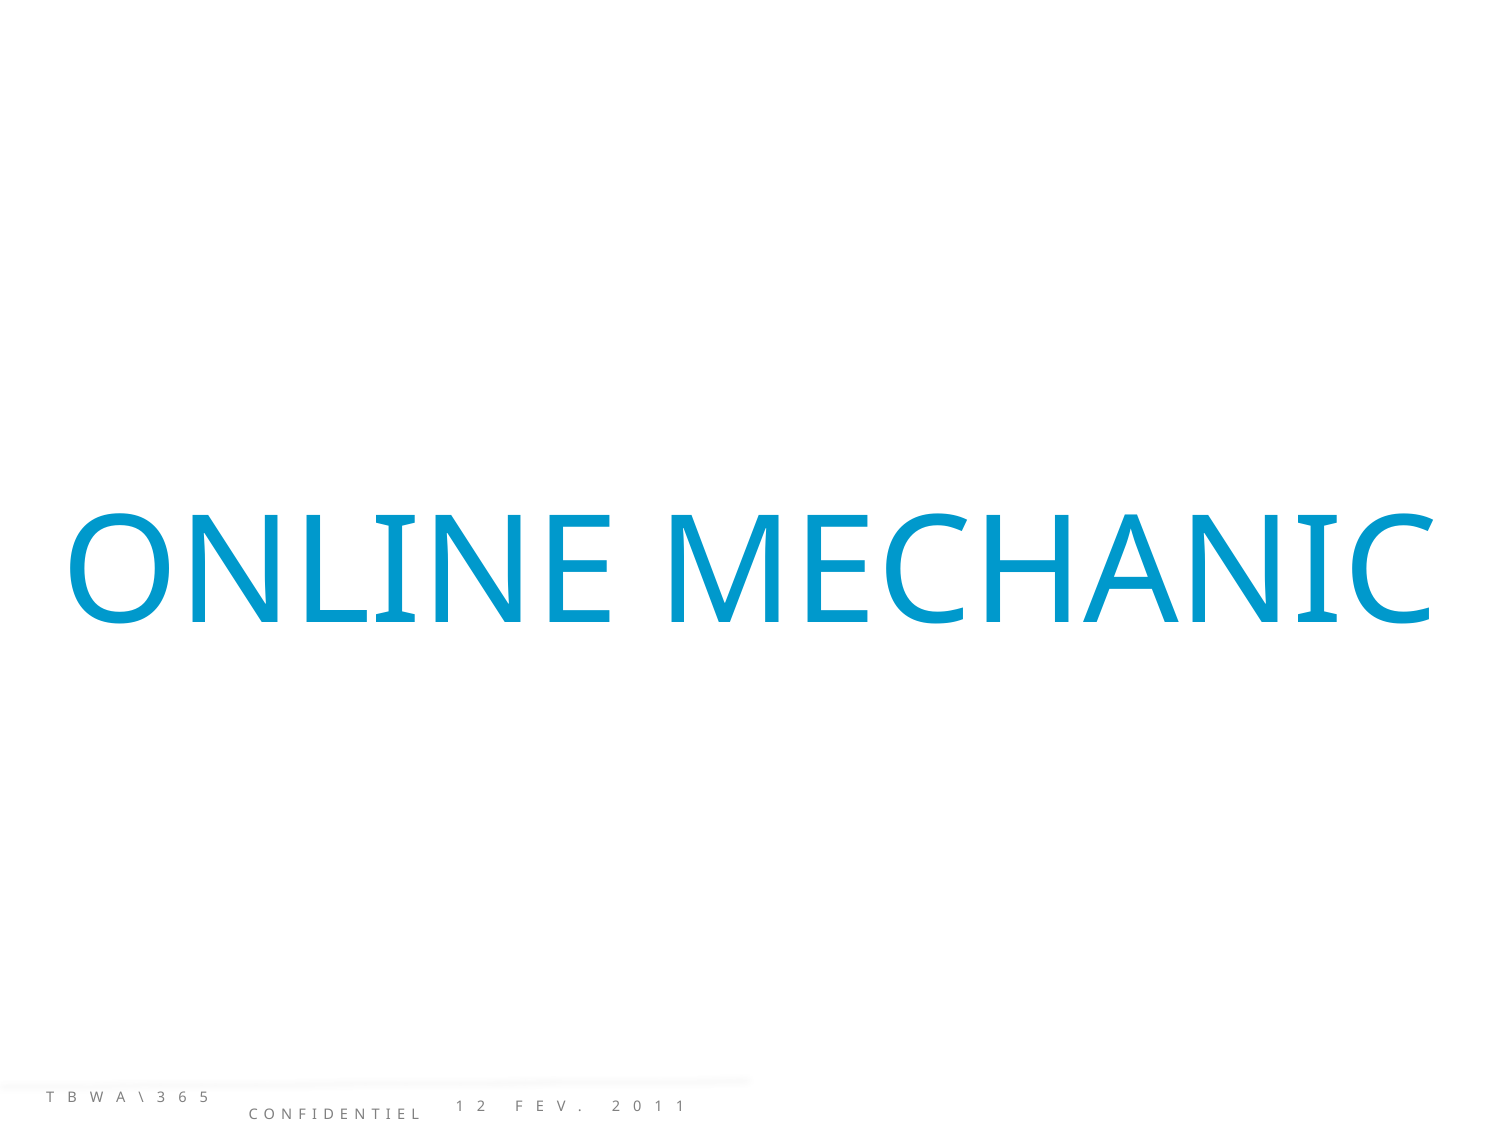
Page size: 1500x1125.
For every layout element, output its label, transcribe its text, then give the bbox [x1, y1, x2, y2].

title ONLINE MECHANIC [0, 400, 1500, 725]
